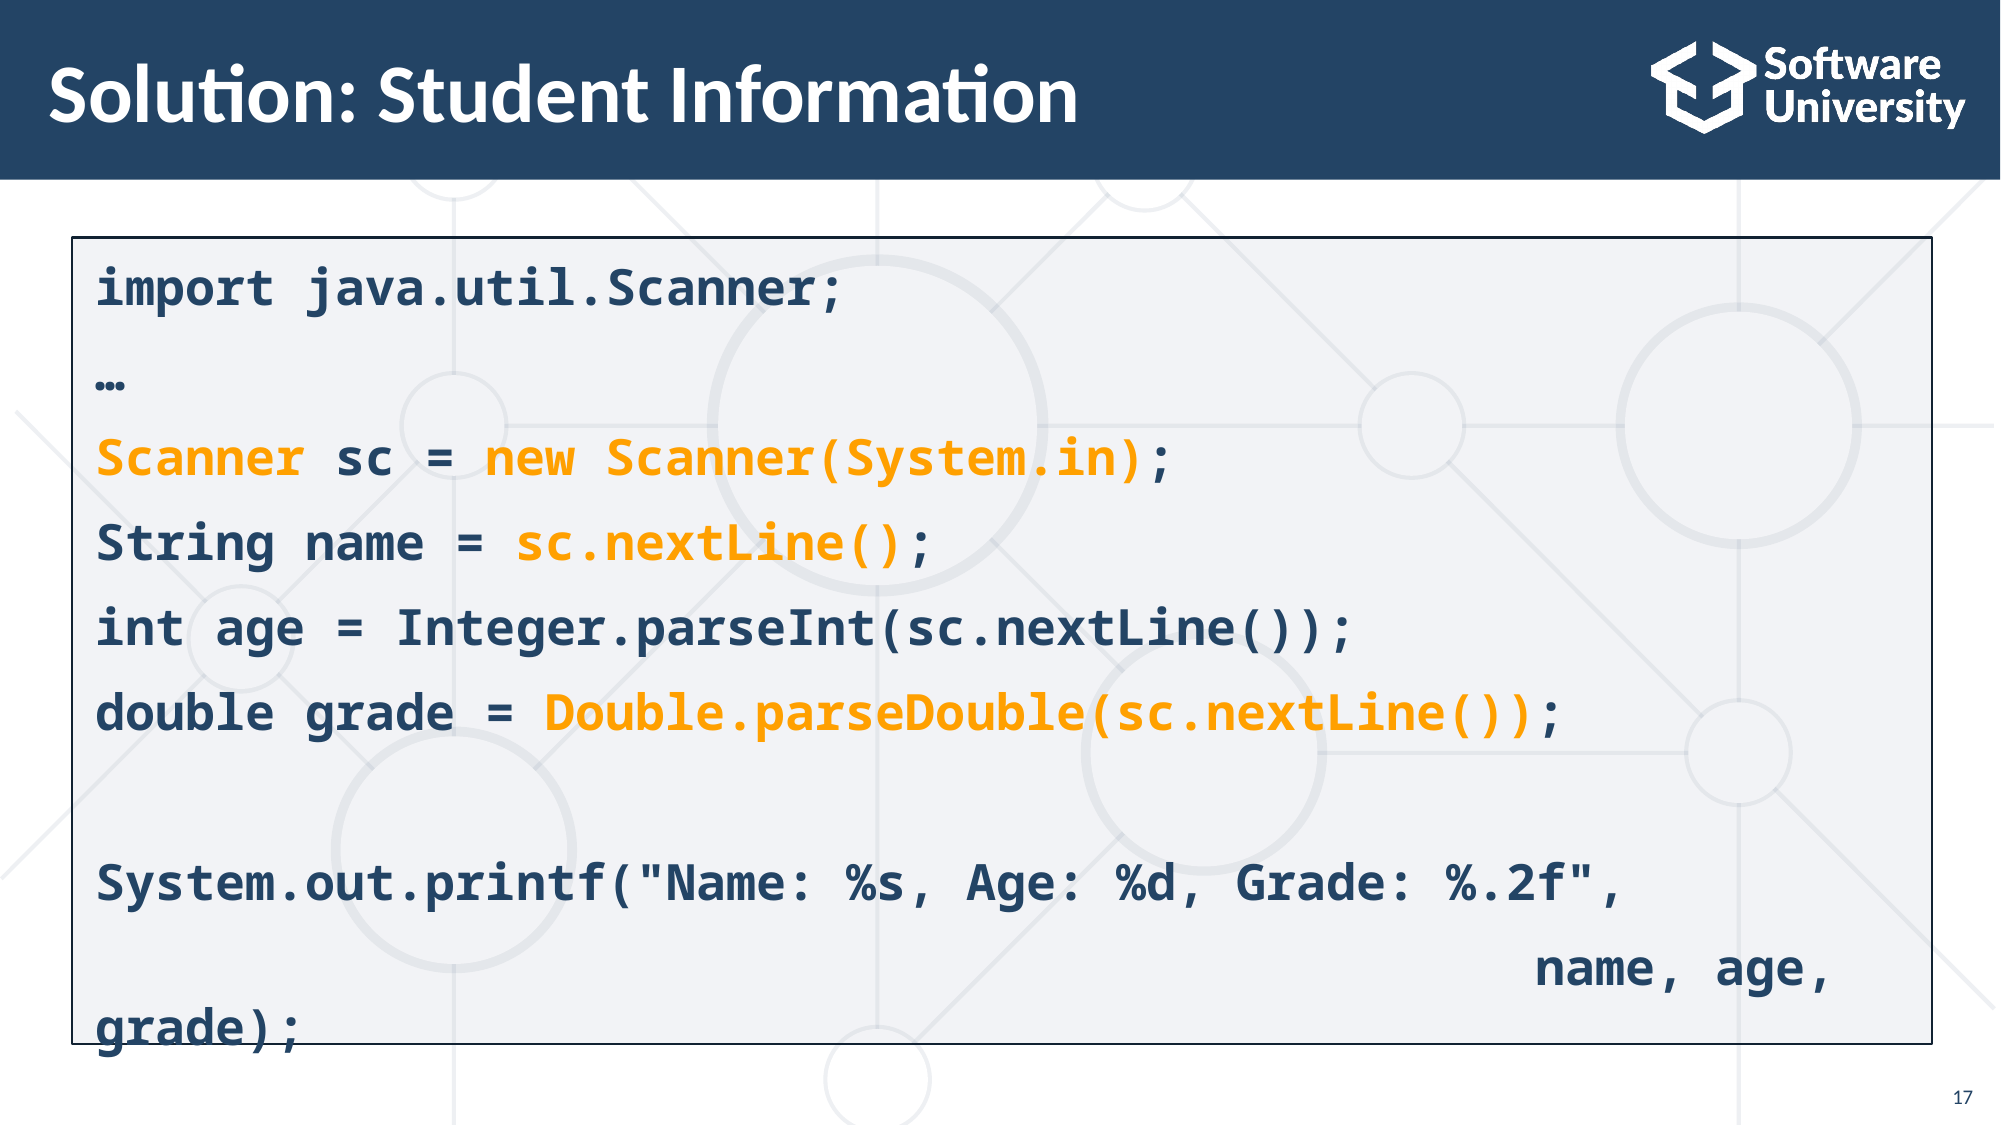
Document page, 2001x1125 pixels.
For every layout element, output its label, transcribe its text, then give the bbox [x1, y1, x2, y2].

picture [1651, 41, 1966, 134]
title Solution: Student Information [31, 16, 1625, 162]
slide_number 17 [1927, 1067, 1989, 1117]
list import java.util.Scanner; … Scanner sc = new Scanner(System.in); String name = sc.nextLine(); int age = Integer.parseInt(sc.nextLine()); double grade = Double.parseDouble(sc.nextLine()); System.out.printf("Name: %s, Age: %d, Grade: %.2f", name, age, grade); [71, 236, 1933, 1045]
